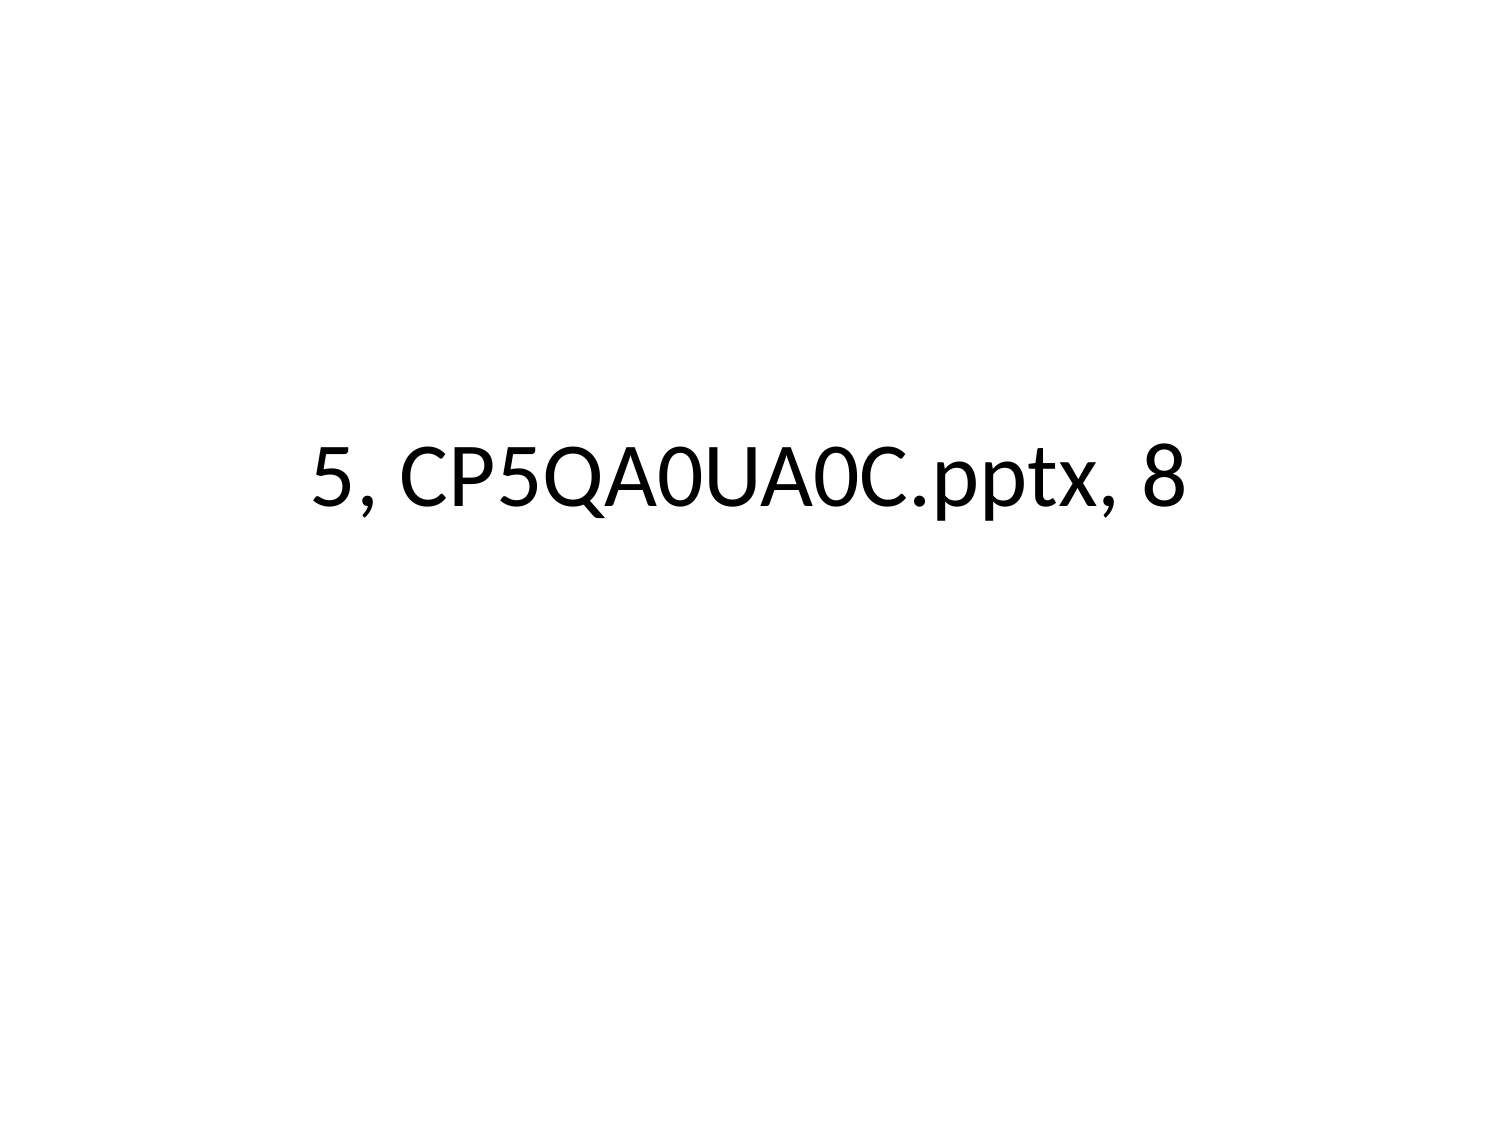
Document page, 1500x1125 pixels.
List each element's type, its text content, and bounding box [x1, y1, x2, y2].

title 5, CP5QA0UA0C.pptx, 8 [112, 349, 1388, 591]
